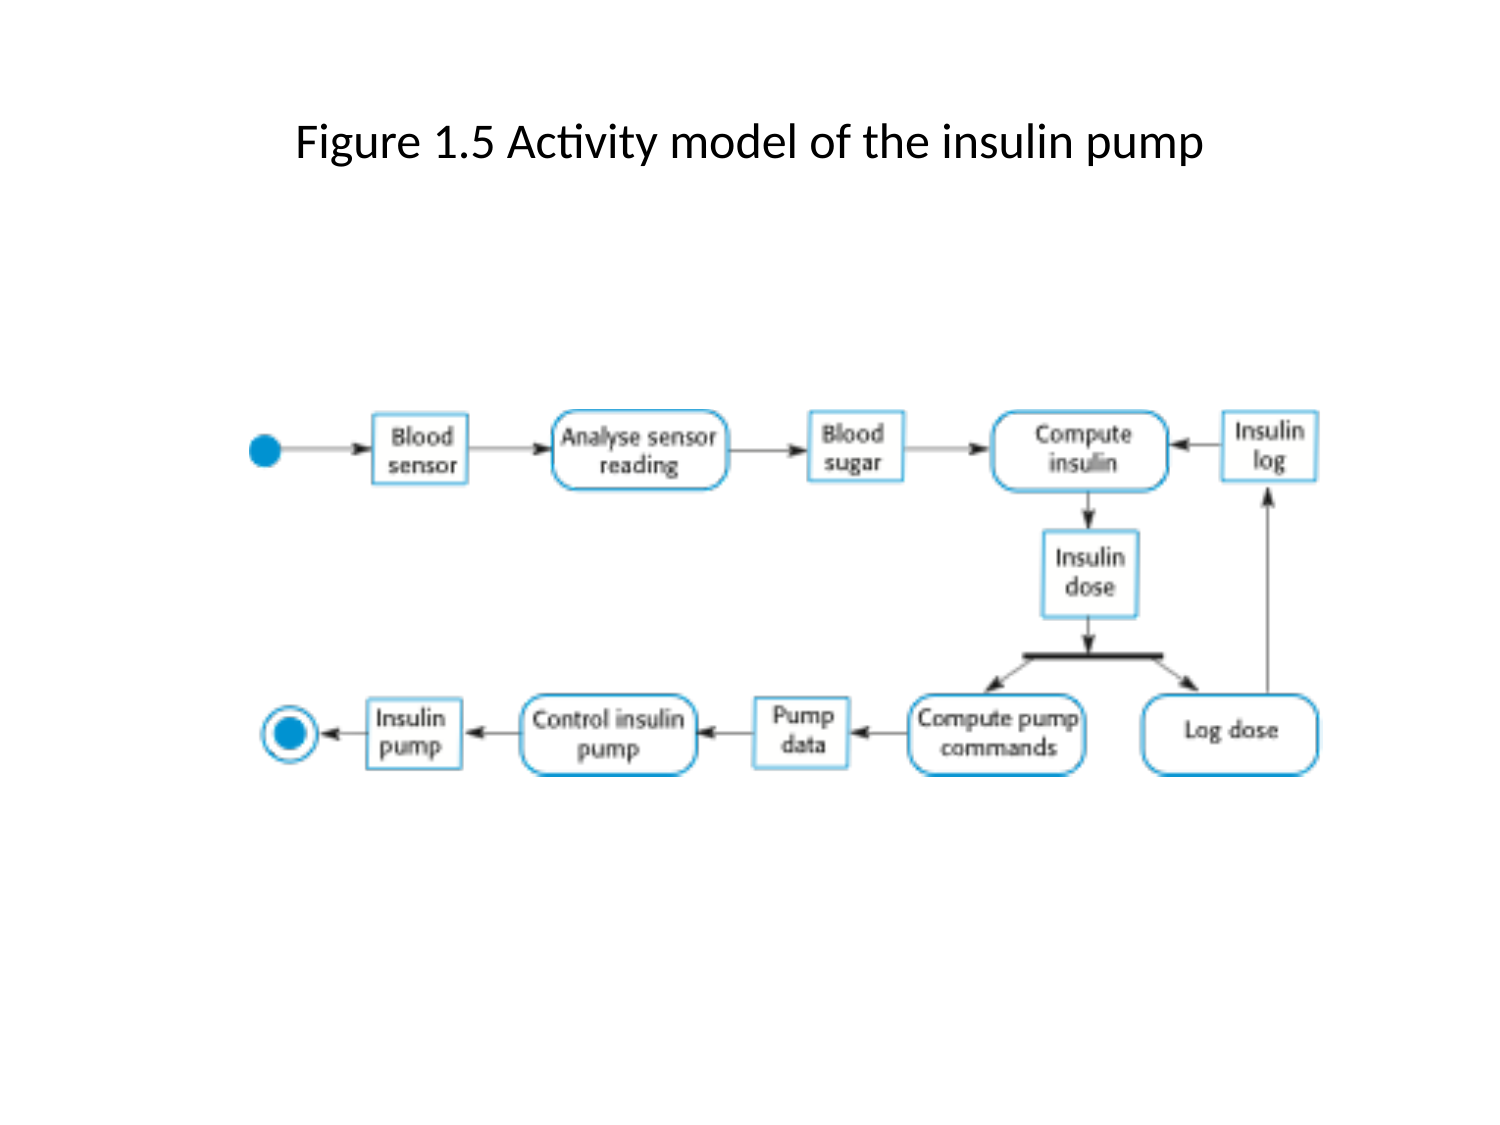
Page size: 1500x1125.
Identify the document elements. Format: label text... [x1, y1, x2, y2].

picture [249, 409, 1323, 778]
title Figure 1.5 Activity model of the insulin pump [74, 44, 1426, 233]
